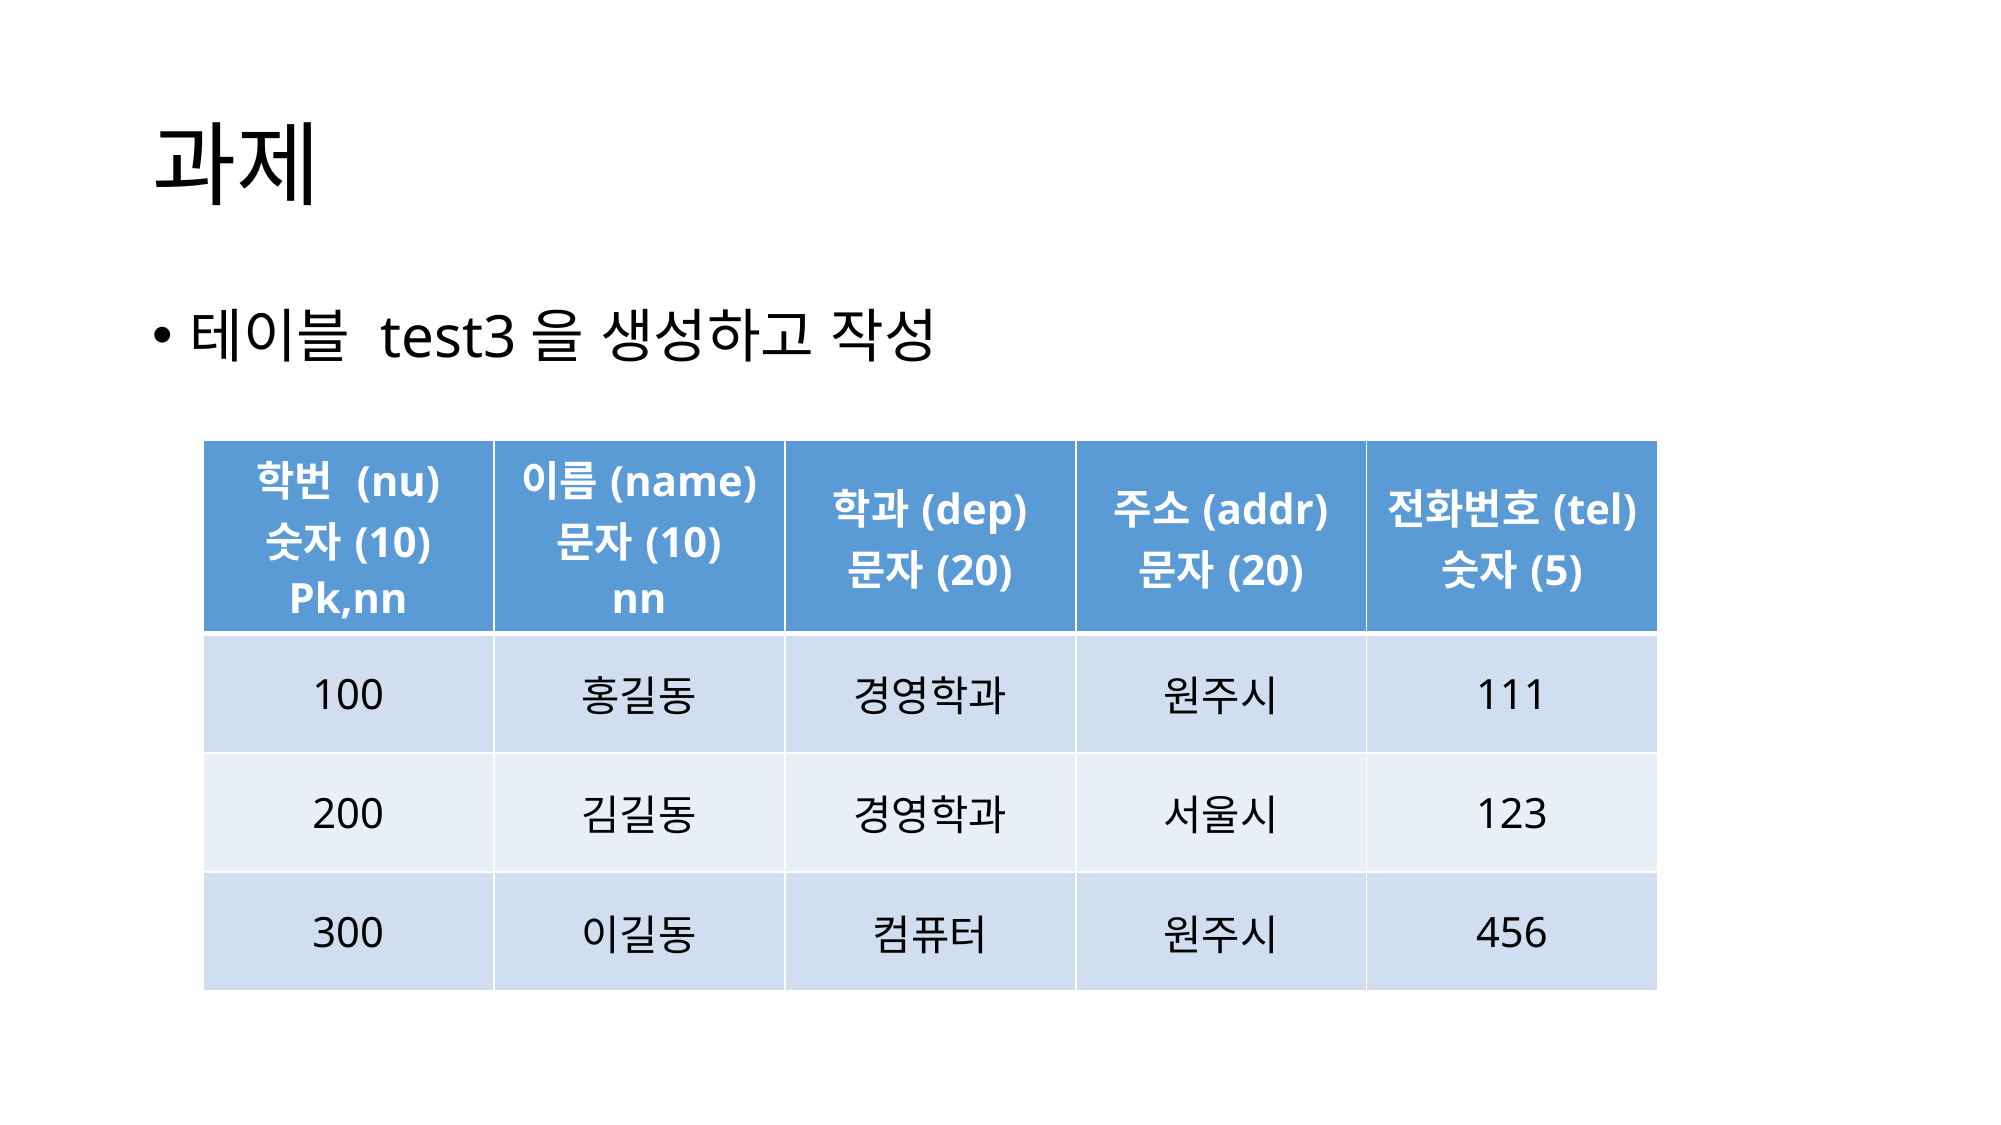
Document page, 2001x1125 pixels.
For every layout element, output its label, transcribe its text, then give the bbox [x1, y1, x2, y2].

table_cell 200 [204, 754, 493, 871]
table_cell 경영학과 [786, 636, 1075, 752]
table_cell 원주시 [1077, 636, 1366, 752]
table_cell 123 [1367, 754, 1657, 871]
table_cell 김길동 [495, 754, 784, 871]
table_header 주소(addr) 문자(20) [1077, 441, 1366, 631]
table_cell 경영학과 [786, 754, 1075, 871]
table_header 학과(dep) 문자(20) [786, 441, 1075, 631]
table_cell 300 [204, 873, 493, 990]
list 테이블 test3을 생성하고 작성 [137, 299, 1863, 400]
table_cell 서울시 [1077, 754, 1366, 871]
title 과제 [137, 59, 1863, 278]
table_header 이름(name) 문자(10) nn [495, 441, 784, 631]
table_header 학번 (nu) 숫자(10) Pk,nn [204, 441, 493, 631]
table_cell 100 [204, 636, 493, 752]
table_cell 456 [1367, 873, 1657, 990]
table_cell 이길동 [495, 873, 784, 990]
table_cell 111 [1367, 636, 1657, 752]
table_cell 컴퓨터 [786, 873, 1075, 990]
table_cell 원주시 [1077, 873, 1366, 990]
table_header 전화번호(tel) 숫자(5) [1367, 441, 1657, 631]
table_cell 홍길동 [495, 636, 784, 752]
